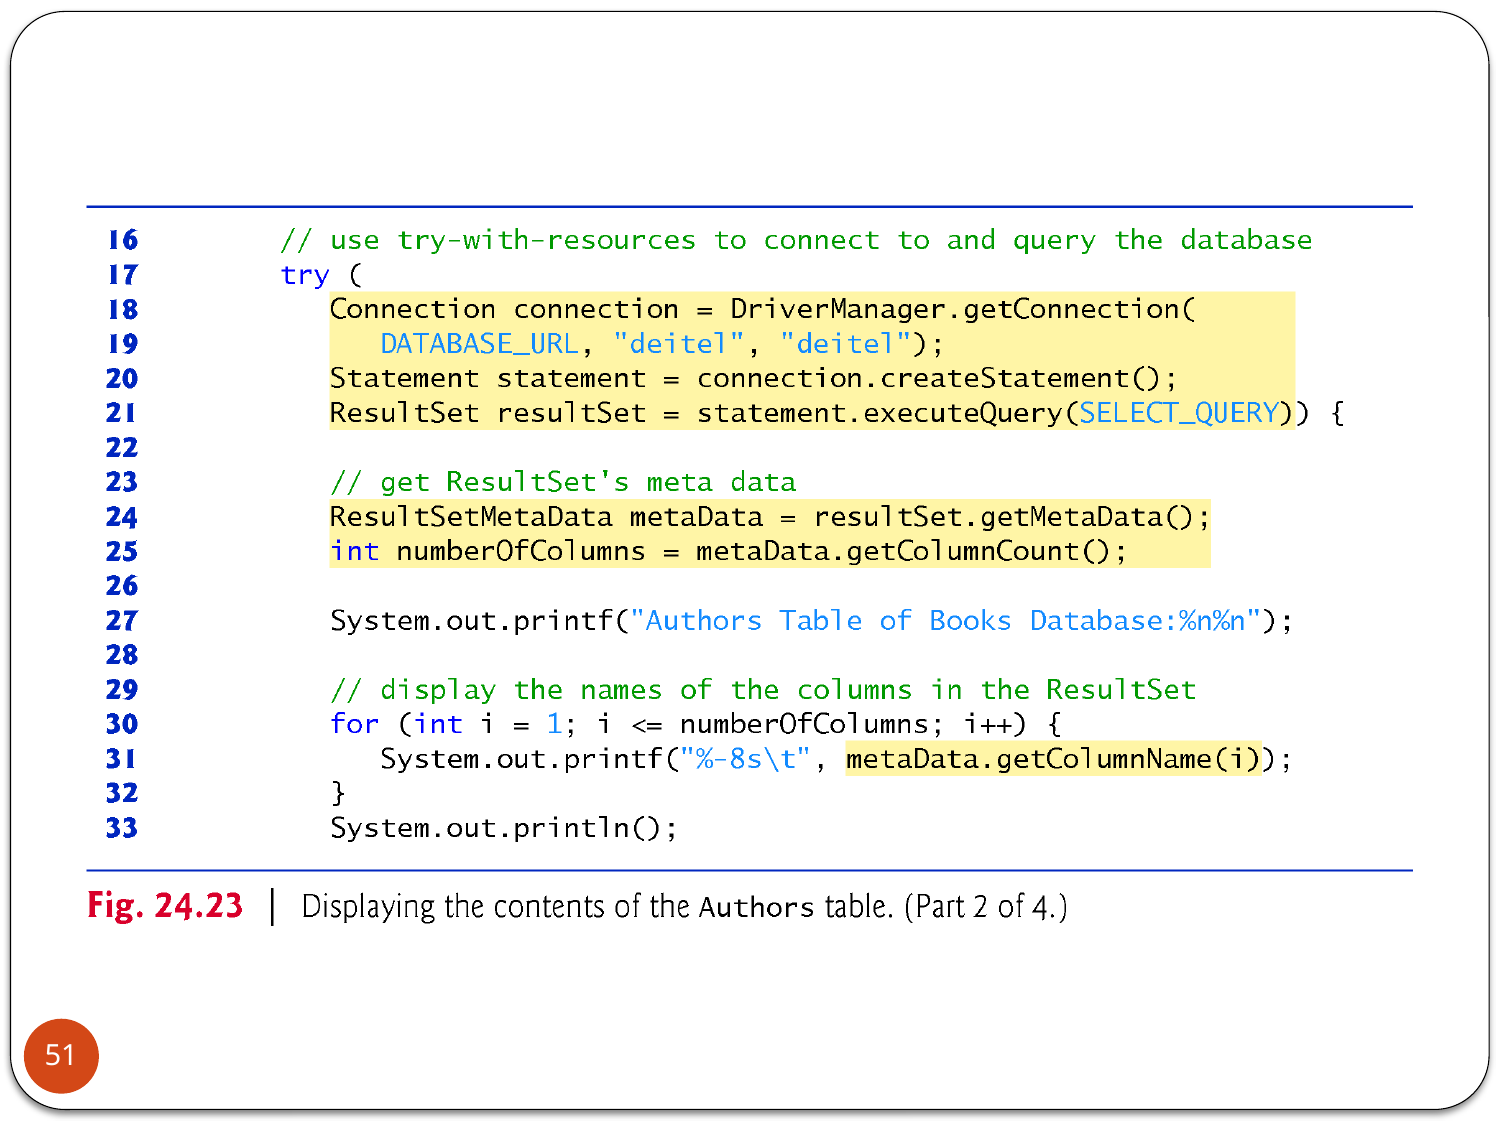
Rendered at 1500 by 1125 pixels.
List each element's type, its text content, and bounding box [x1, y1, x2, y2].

picture [24, 143, 1476, 988]
slide_number 51 [23, 1018, 99, 1094]
